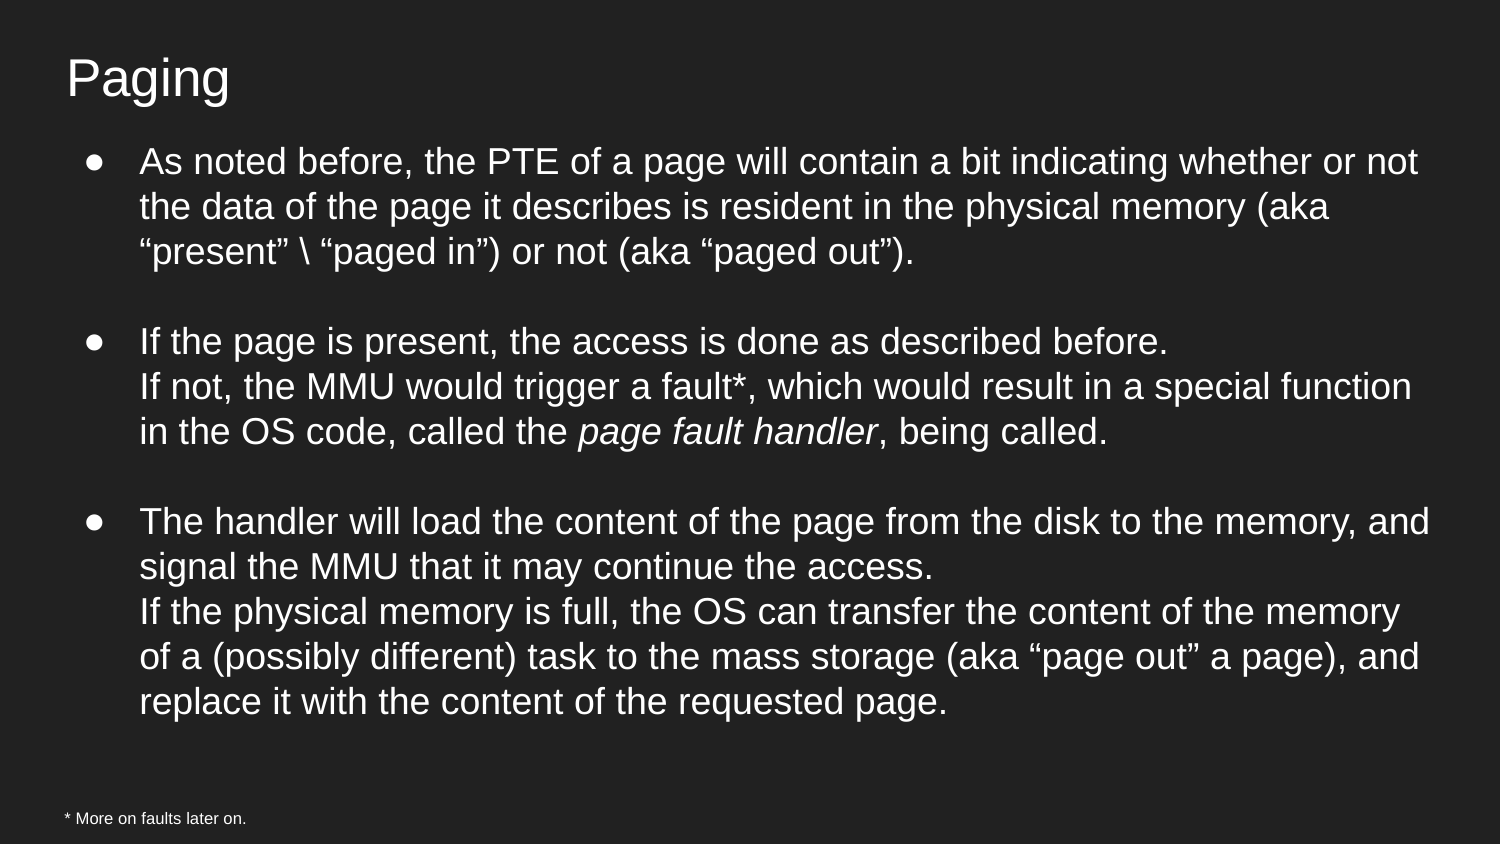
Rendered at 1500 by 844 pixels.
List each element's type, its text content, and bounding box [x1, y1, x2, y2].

text_box As noted before, the PTE of a page will contain a bit indicating whether or not the data of the page it describes is resident in the physical memory (aka “present” \ “paged in”) or not (aka “paged out”). If the page is present, the access is done as described before. If not, the MMU would trigger a fault*, which would result in a special function in the OS code, called the page fault handler, being called. The handler will load the content of the page from the disk to the memory, and signal the MMU that it may continue the access. If the physical memory is full, the OS can transfer the content of the memory of a (possibly different) task to the mass storage (aka “page out” a page), and replace it with the content of the requested page. * More on faults later on. [49, 122, 1451, 843]
title Paging [51, 28, 1449, 123]
